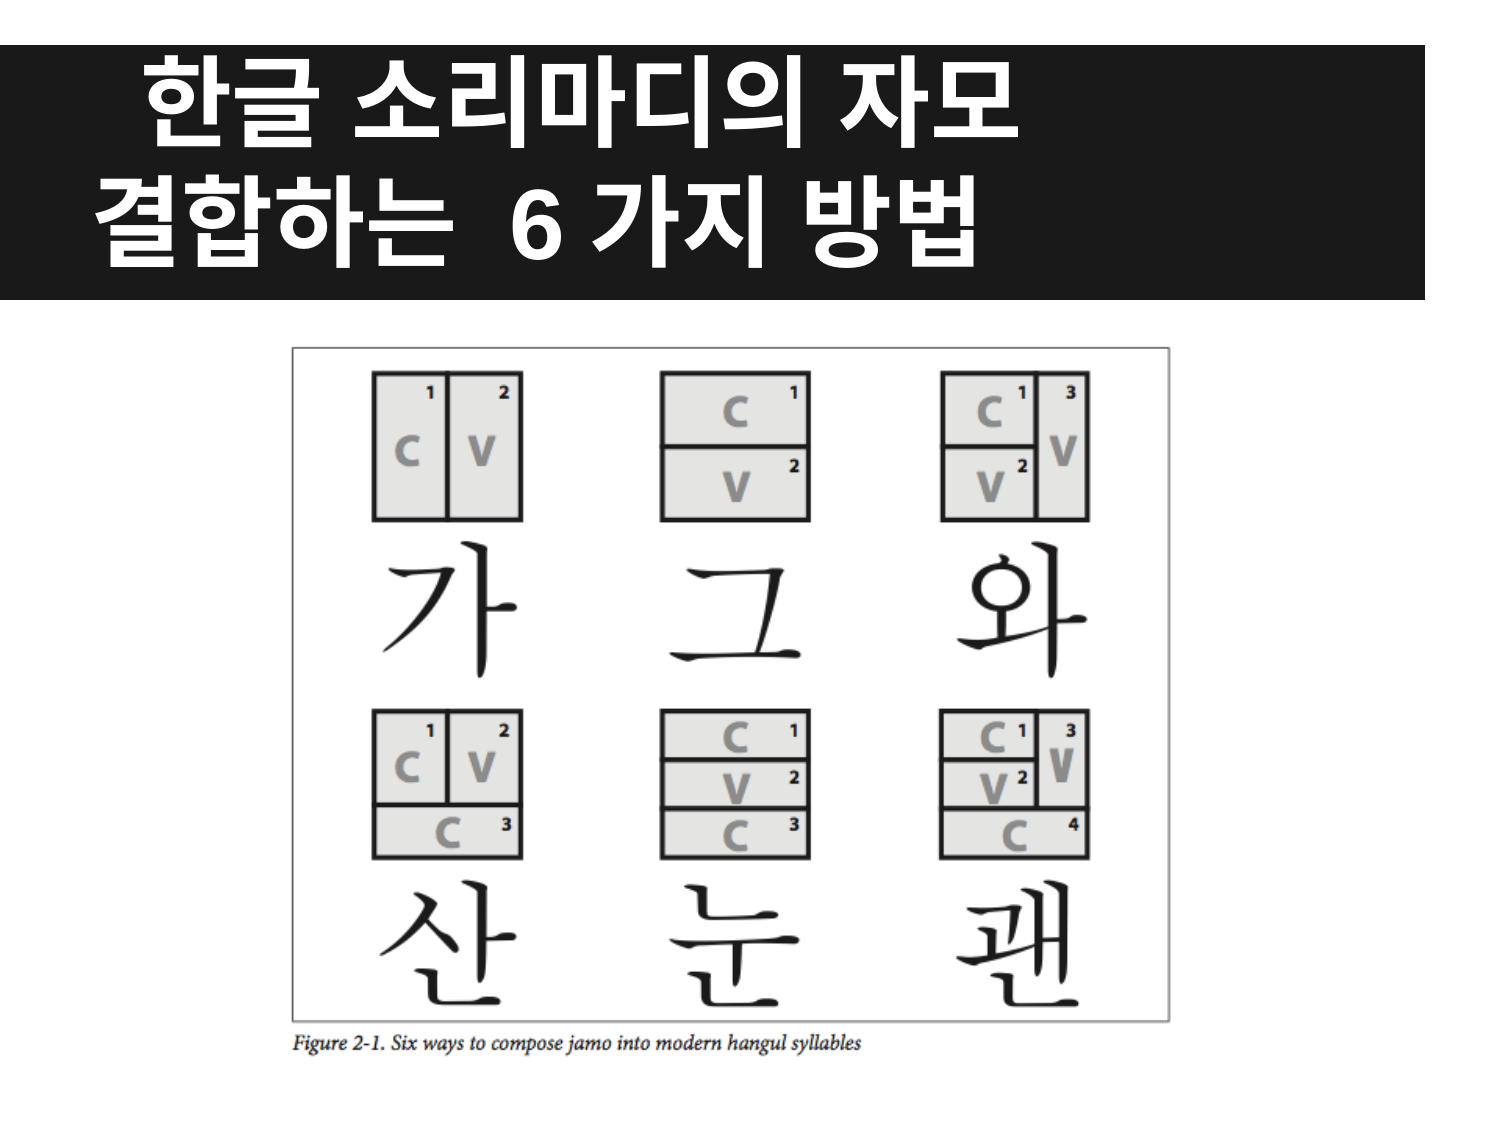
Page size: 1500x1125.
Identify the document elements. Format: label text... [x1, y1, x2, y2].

text_box [289, 339, 1177, 1058]
title 한글 소리마디의 자모 결합하는 6가지 방법 [75, 24, 1425, 295]
